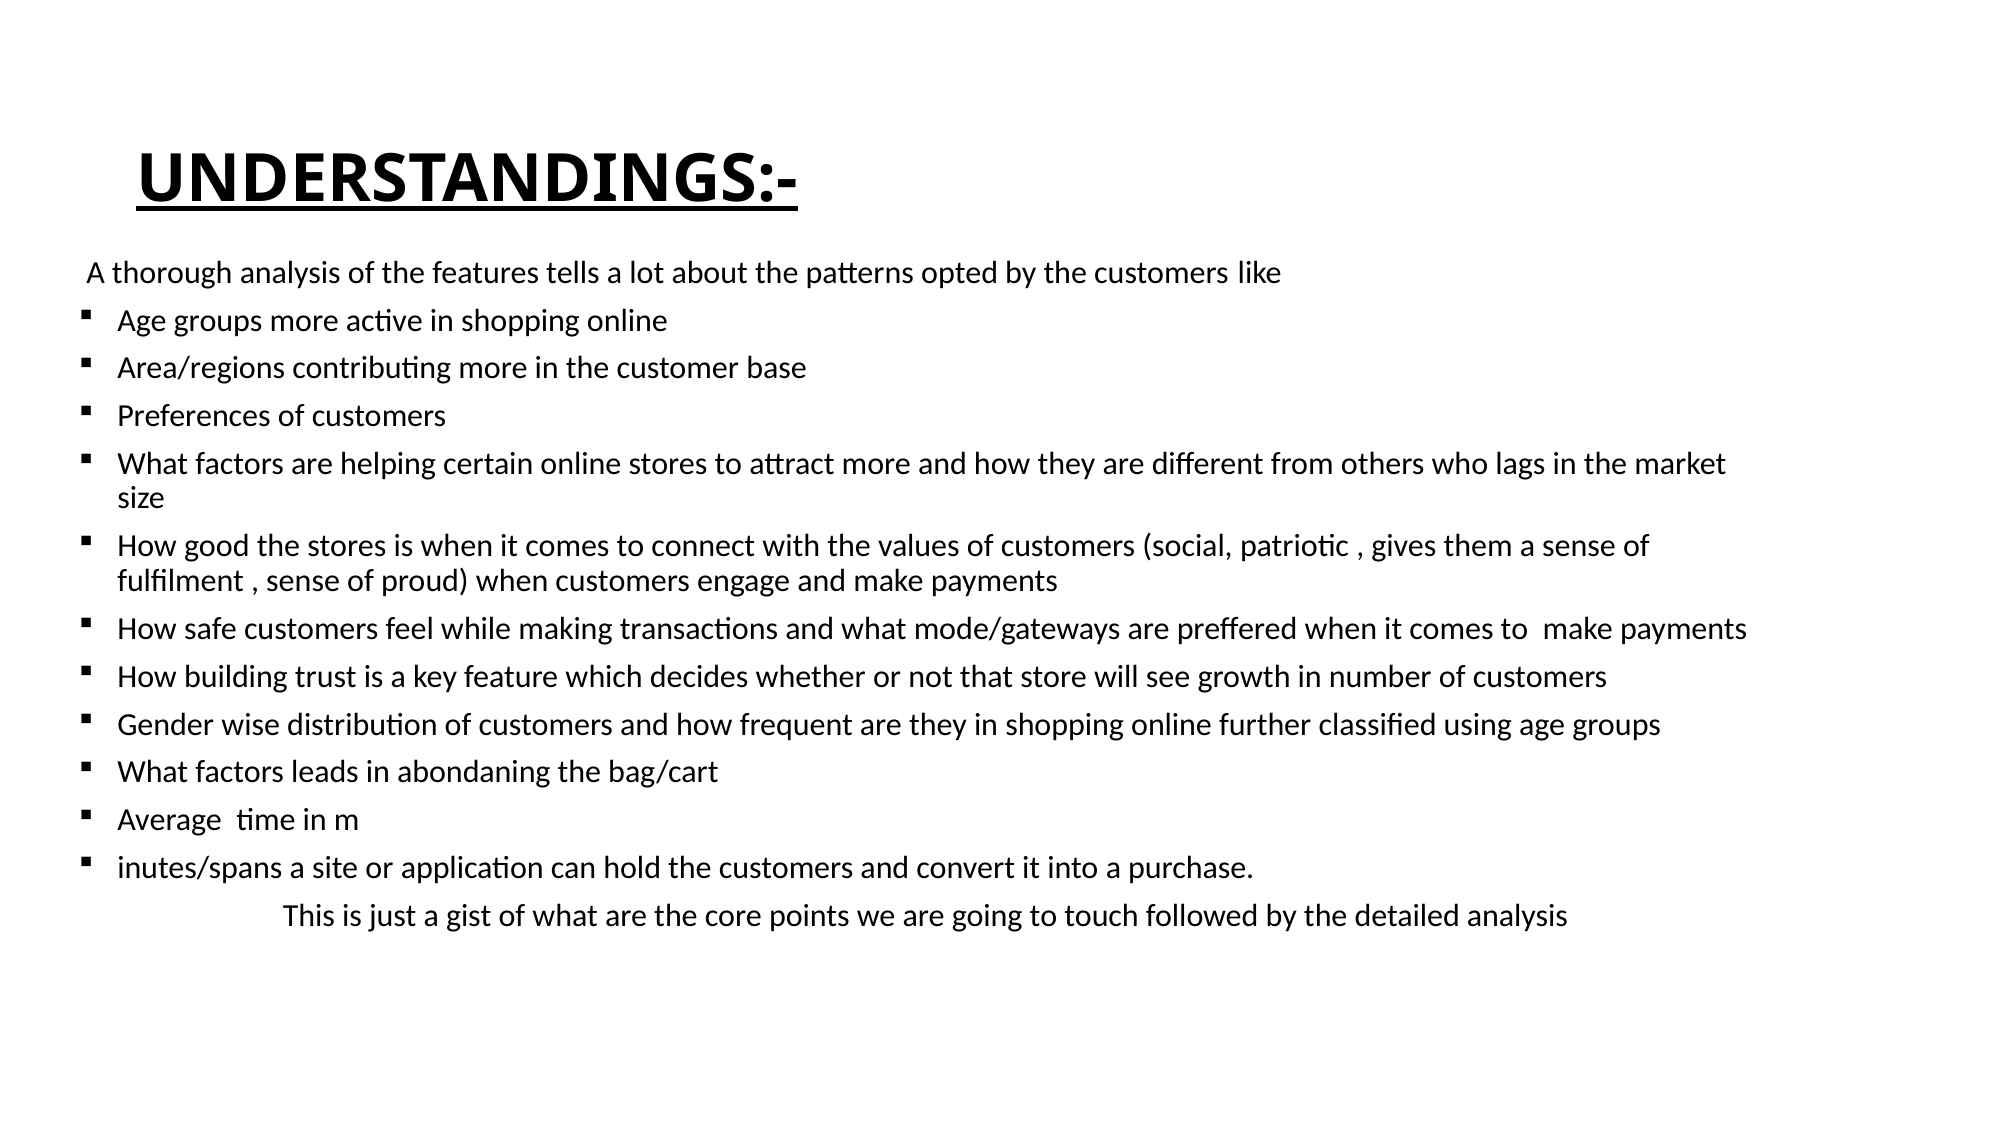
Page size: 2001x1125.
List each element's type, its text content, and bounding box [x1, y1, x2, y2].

list A thorough analysis of the features tells a lot about the patterns opted by the customers like Age groups more active in shopping online Area/regions contributing more in the customer base Preferences of customers What factors are helping certain online stores to attract more and how they are different from others who lags in the market size How good the stores is when it comes to connect with the values of customers (social, patriotic , gives them a sense of fulfilment , sense of proud) when customers engage and make payments How safe customers feel while making transactions and what mode/gateways are preffered when it comes to make payments How building trust is a key feature which decides whether or not that store will see growth in number of customers Gender wise distribution of customers and how frequent are they in shopping online further classified using age groups What factors leads in abondaning the bag/cart Average time in m inutes/spans a site or application can hold the customers and convert it into a purchase. This is just a gist of what are the core points we are going to touch followed by the detailed analysis [63, 248, 1789, 962]
title UNDERSTANDINGS:- [121, 70, 1847, 289]
